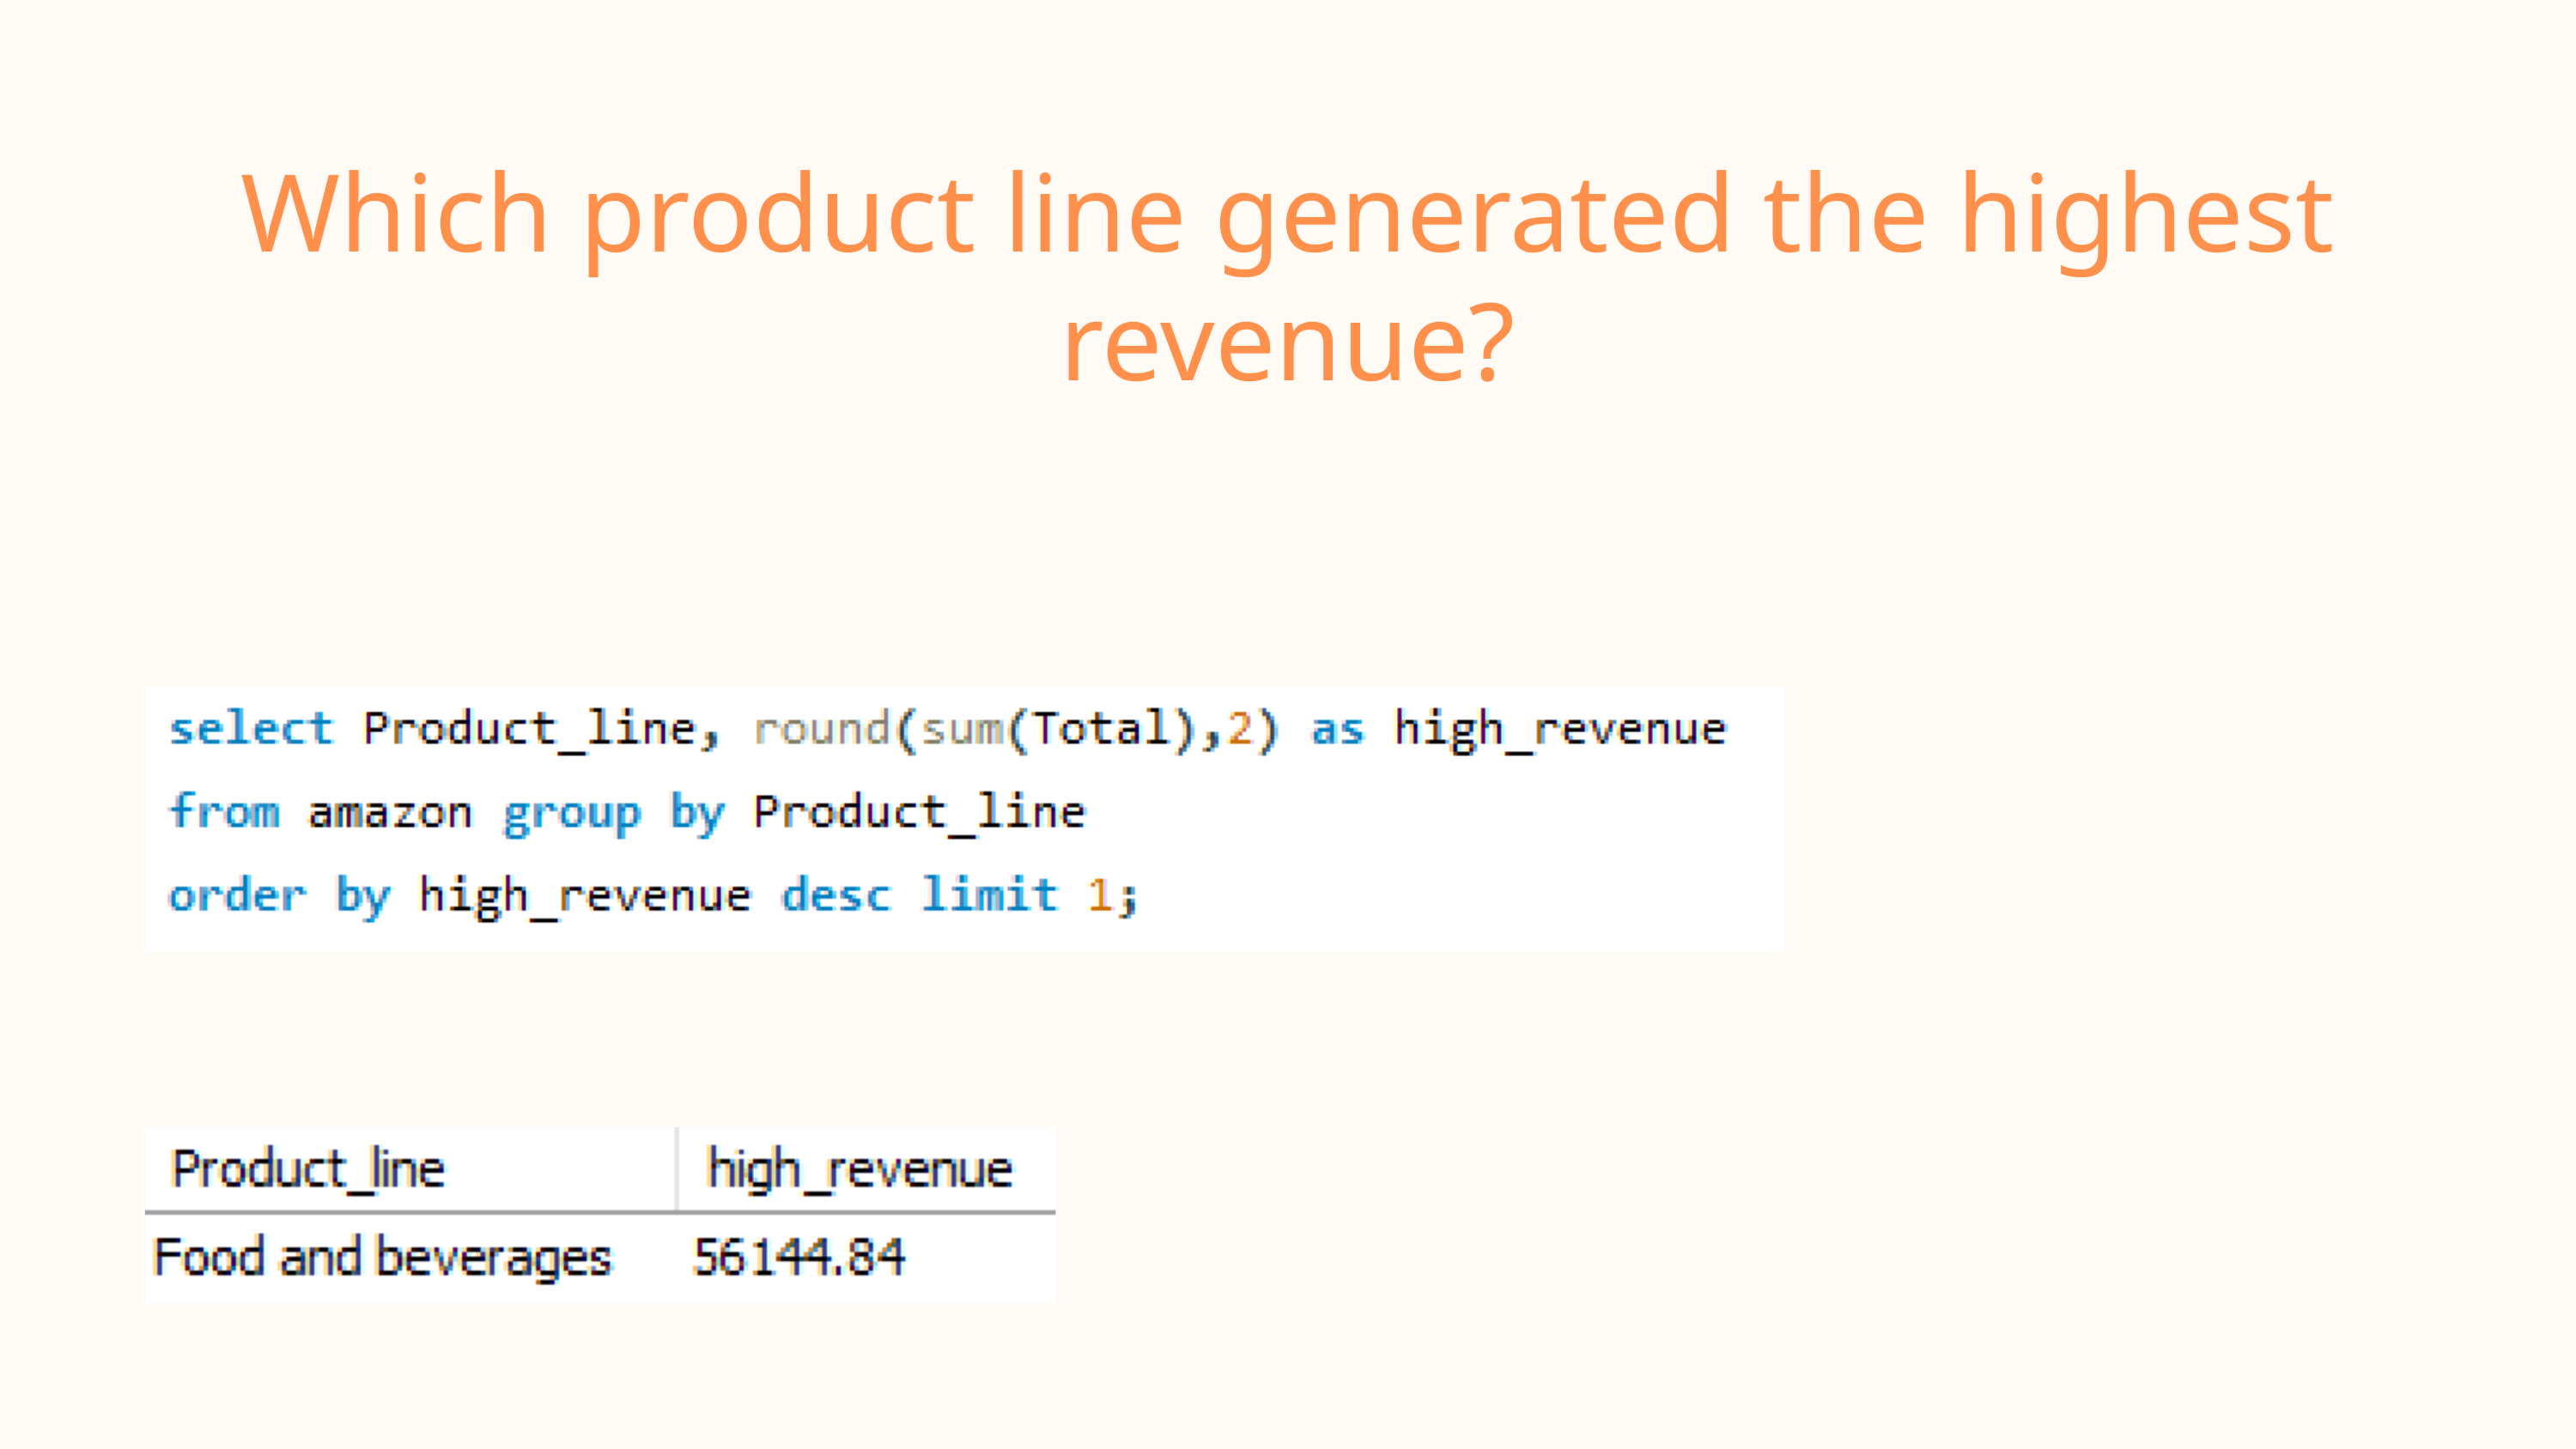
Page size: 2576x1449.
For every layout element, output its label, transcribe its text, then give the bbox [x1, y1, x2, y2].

text_box [144, 1127, 1056, 1304]
text_box Which product line generated the highest revenue? [144, 144, 2432, 403]
text_box [144, 687, 1784, 953]
